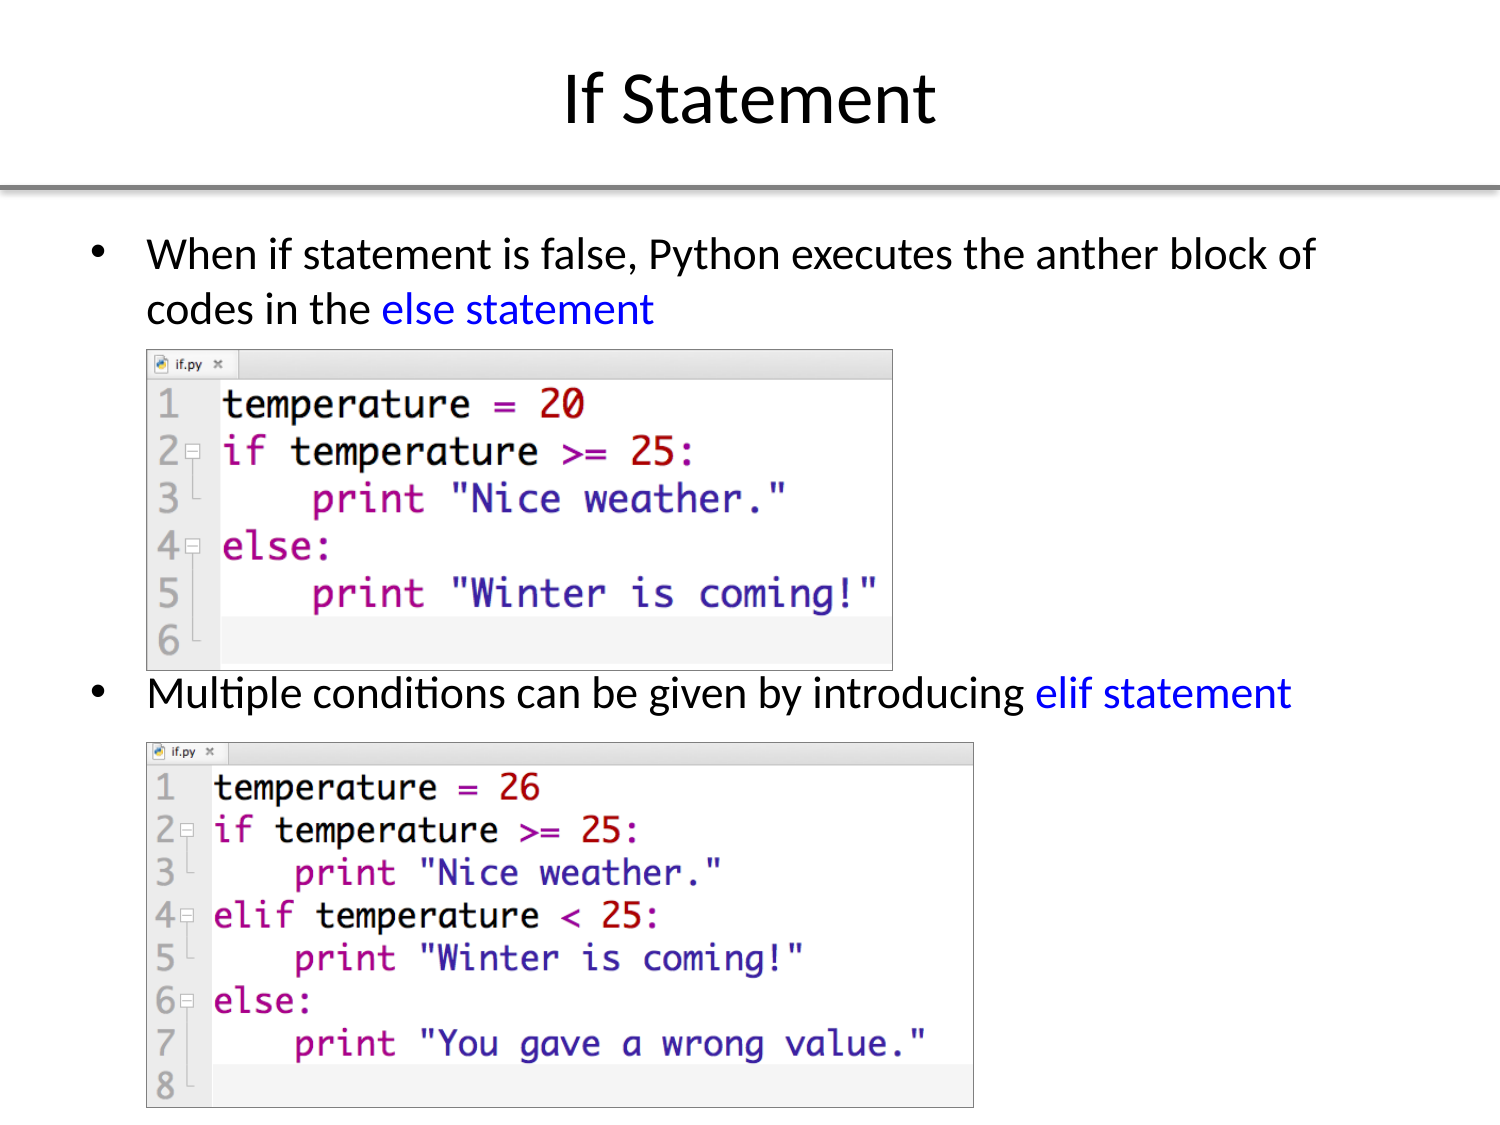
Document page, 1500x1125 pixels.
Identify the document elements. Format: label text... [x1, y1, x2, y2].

picture [146, 742, 974, 1108]
list When if statement is false, Python executes the anther block of codes in the else statement Multiple conditions can be given by introducing elif statement [75, 215, 1425, 959]
title If Statement [75, 0, 1425, 184]
picture [146, 349, 894, 672]
